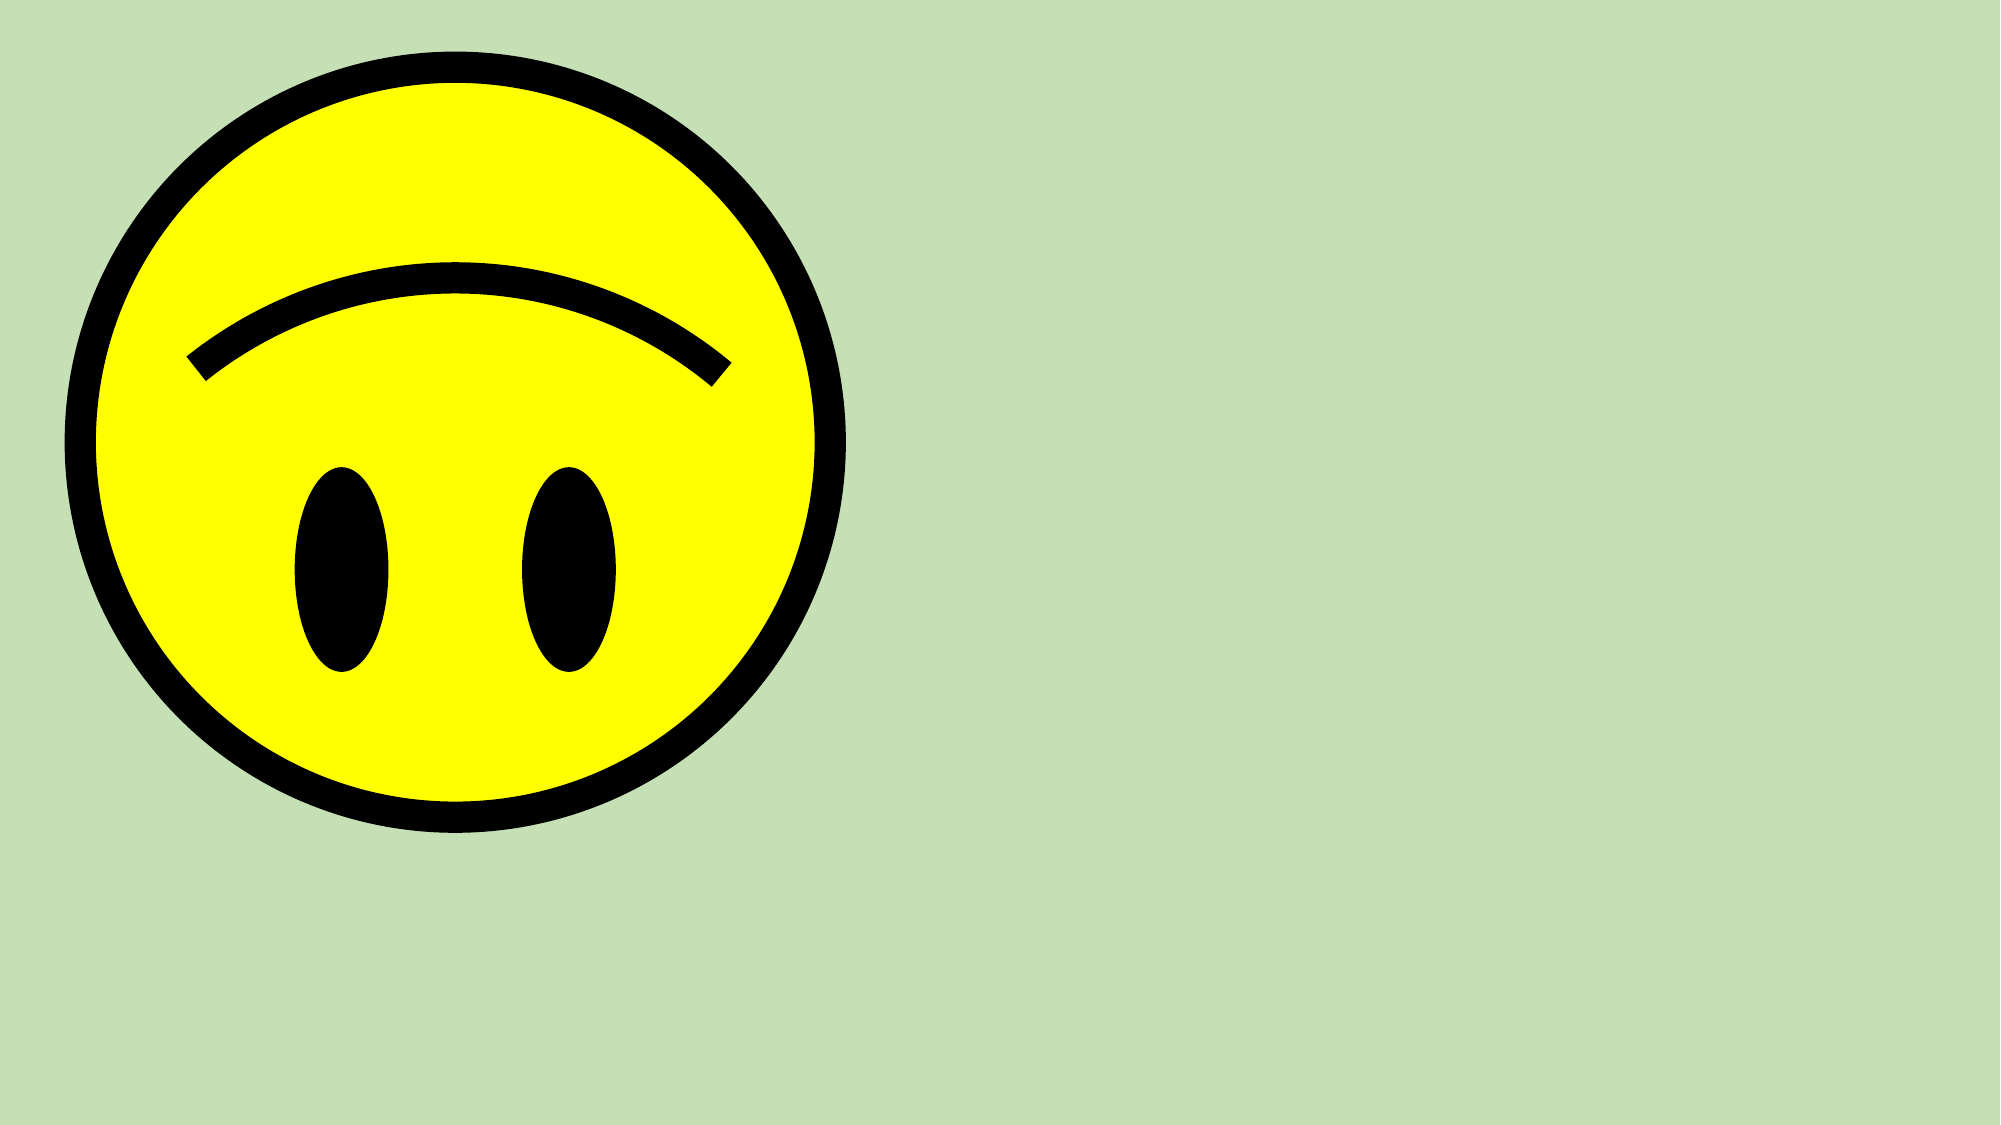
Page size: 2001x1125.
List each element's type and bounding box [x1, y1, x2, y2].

text_box [35, 67, 875, 1125]
